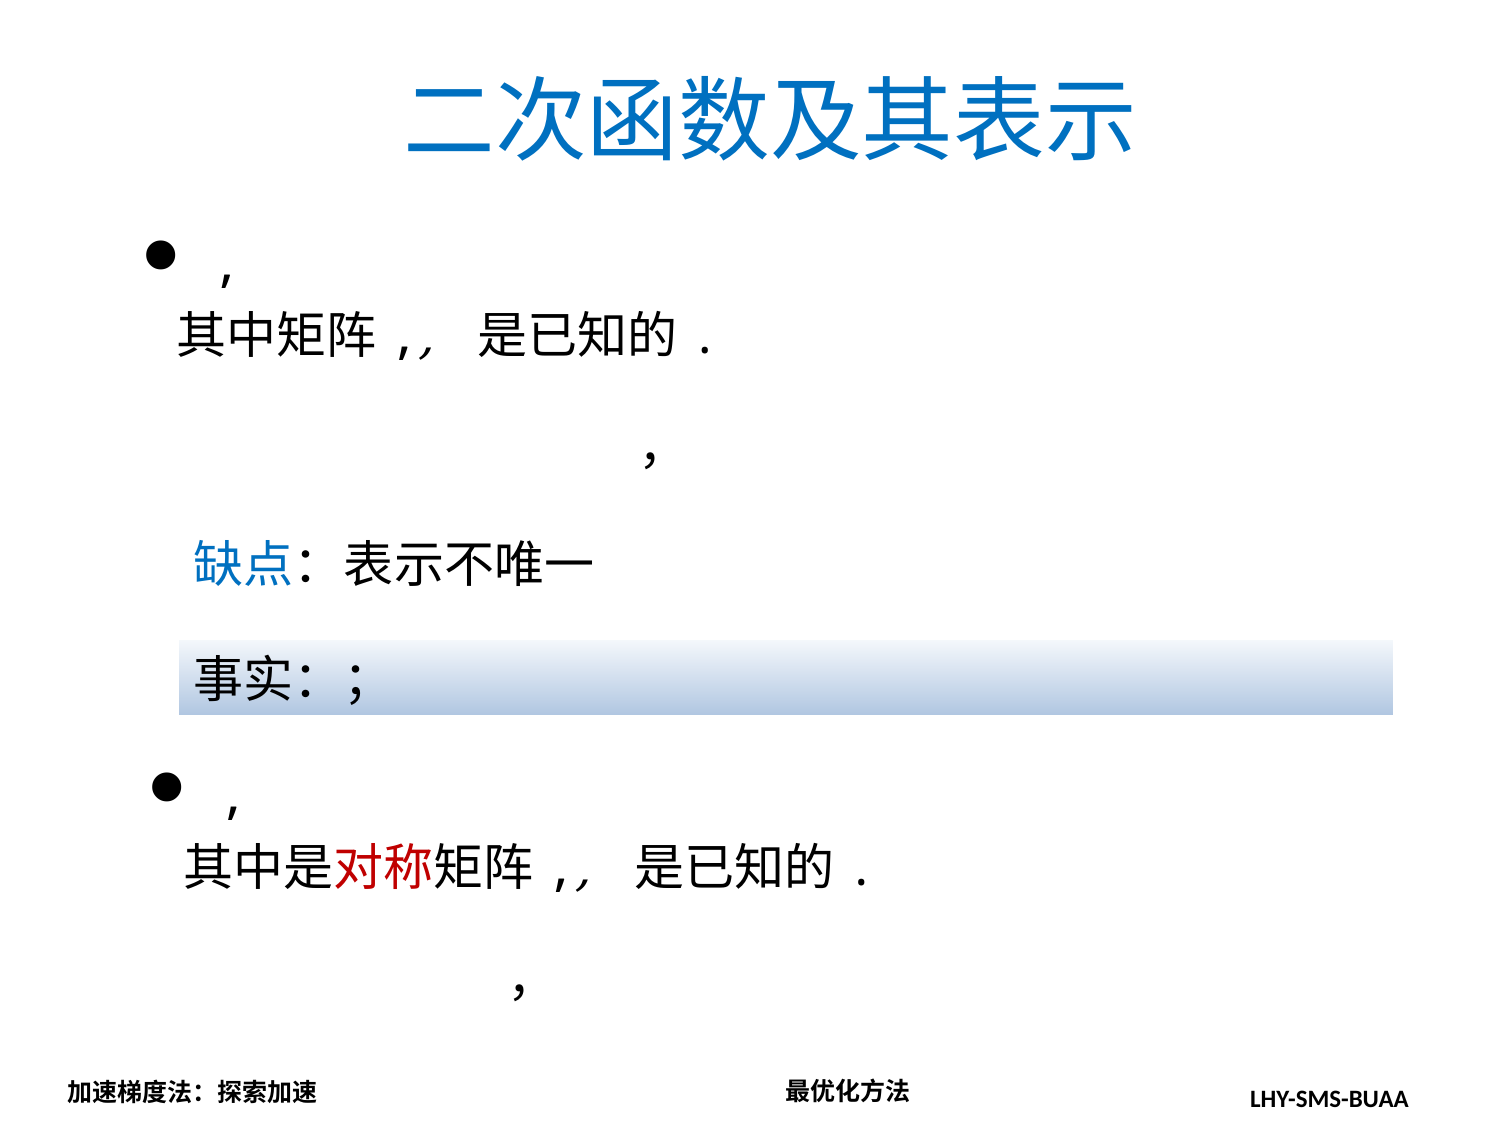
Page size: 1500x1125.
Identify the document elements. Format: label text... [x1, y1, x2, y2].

text_box 缺点：表示不唯一 [179, 524, 636, 600]
text_box 二次函数及其表示 [79, 54, 1462, 179]
